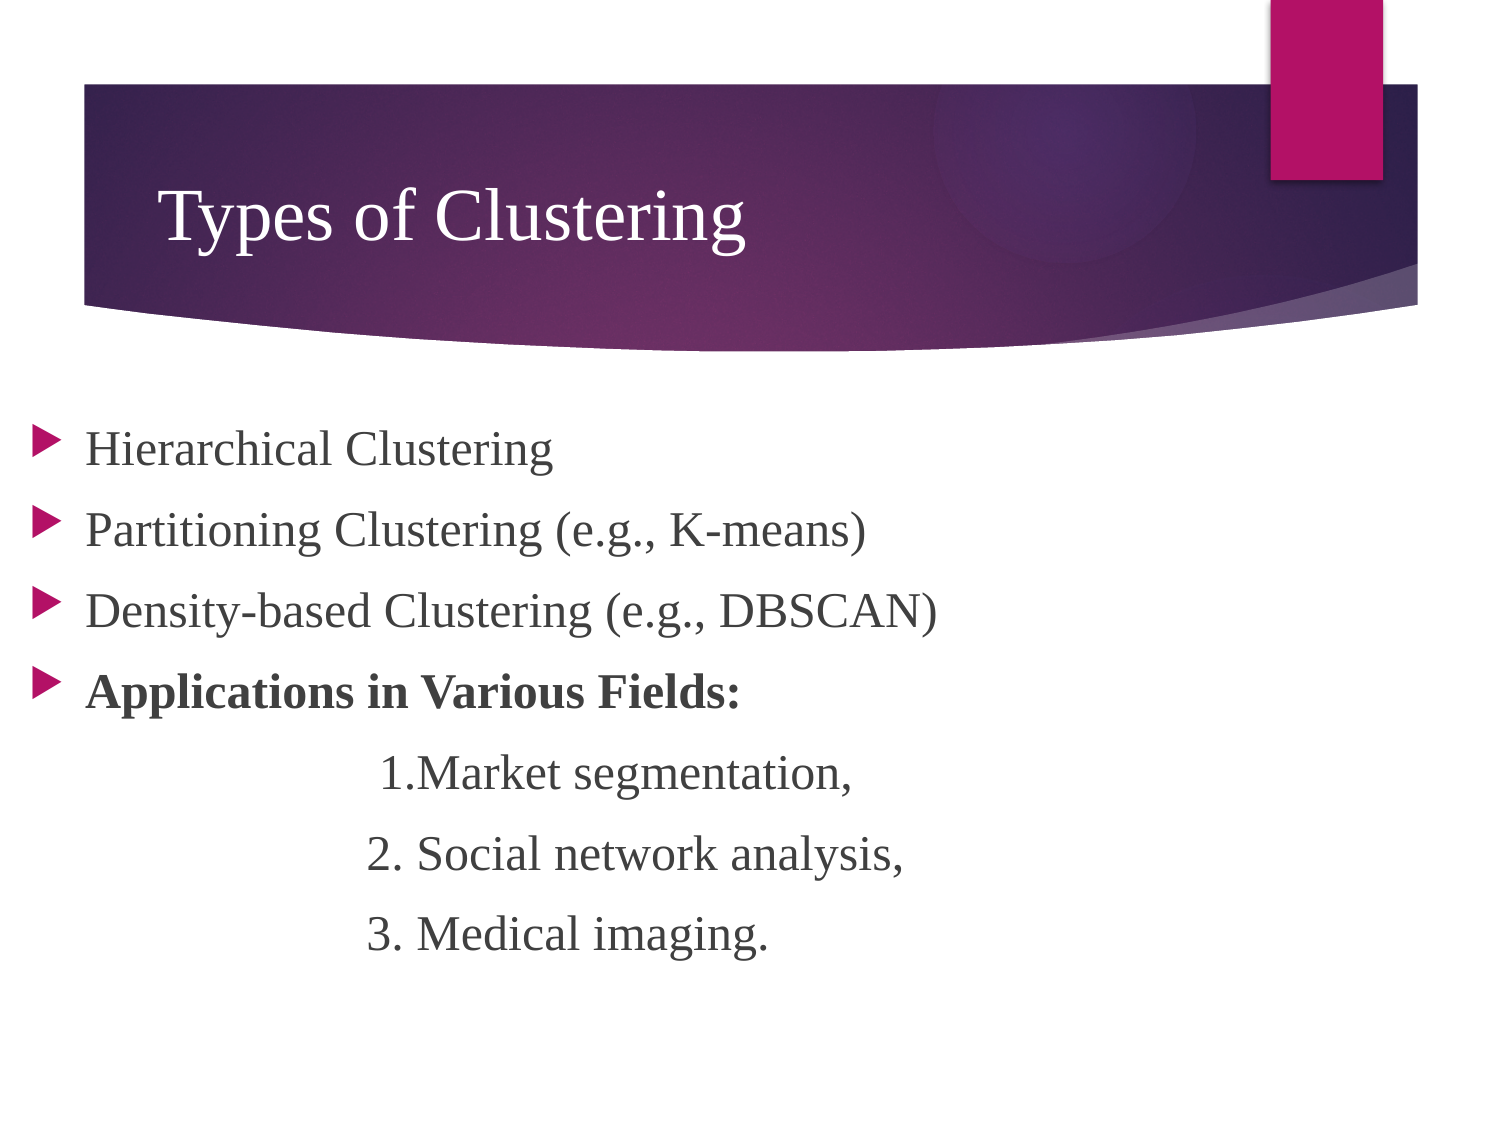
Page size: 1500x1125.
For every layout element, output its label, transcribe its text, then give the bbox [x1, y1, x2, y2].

list Hierarchical Clustering Partitioning Clustering (e.g., K-means) Density-based Clustering (e.g., DBSCAN) Applications in Various Fields: 1.Market segmentation, 2. Social network analysis, 3. Medical imaging. [13, 408, 1472, 988]
title Types of Clustering [142, 152, 1183, 269]
